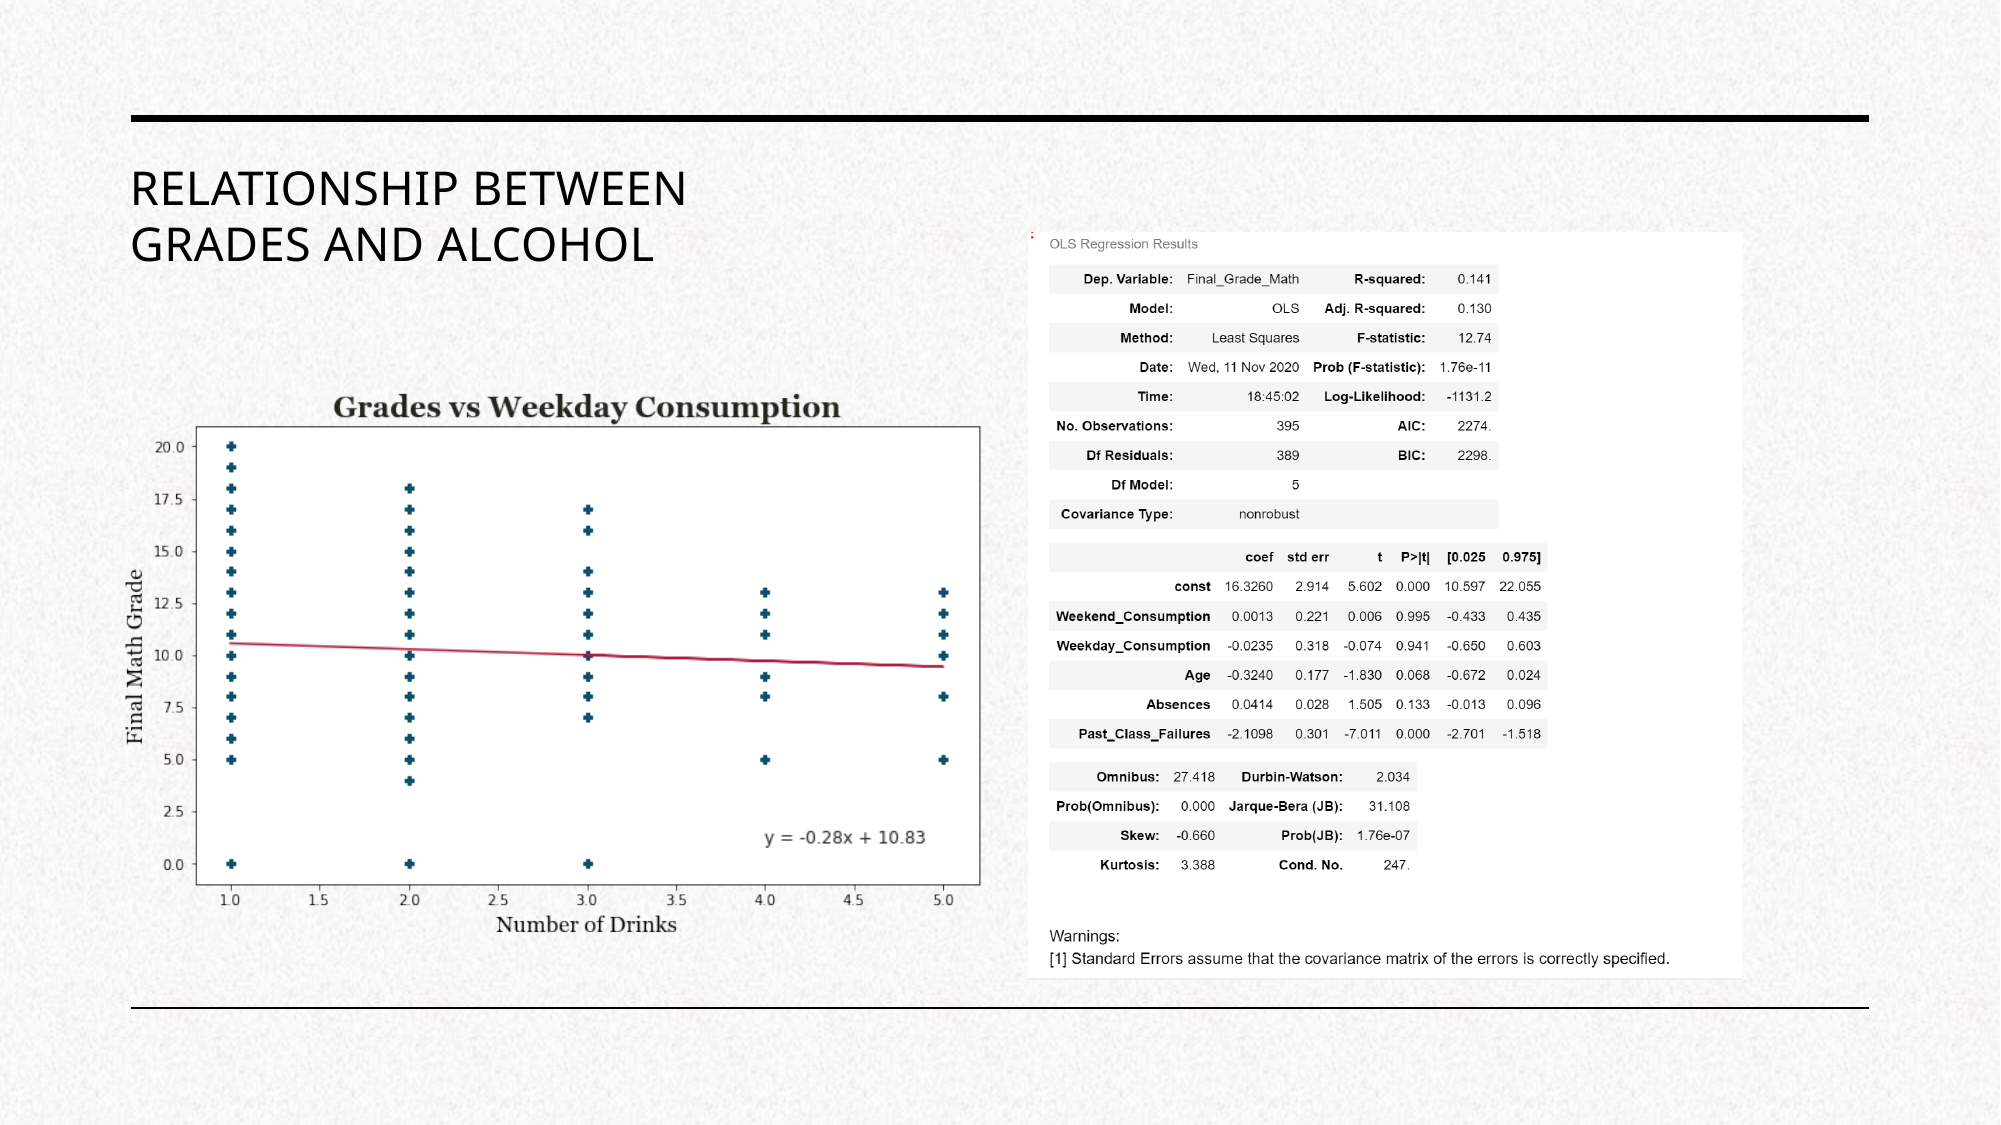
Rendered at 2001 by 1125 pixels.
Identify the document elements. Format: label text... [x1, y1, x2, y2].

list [1028, 232, 1742, 980]
title Relationship between Grades and alcohol [114, 151, 1869, 337]
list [117, 384, 988, 945]
